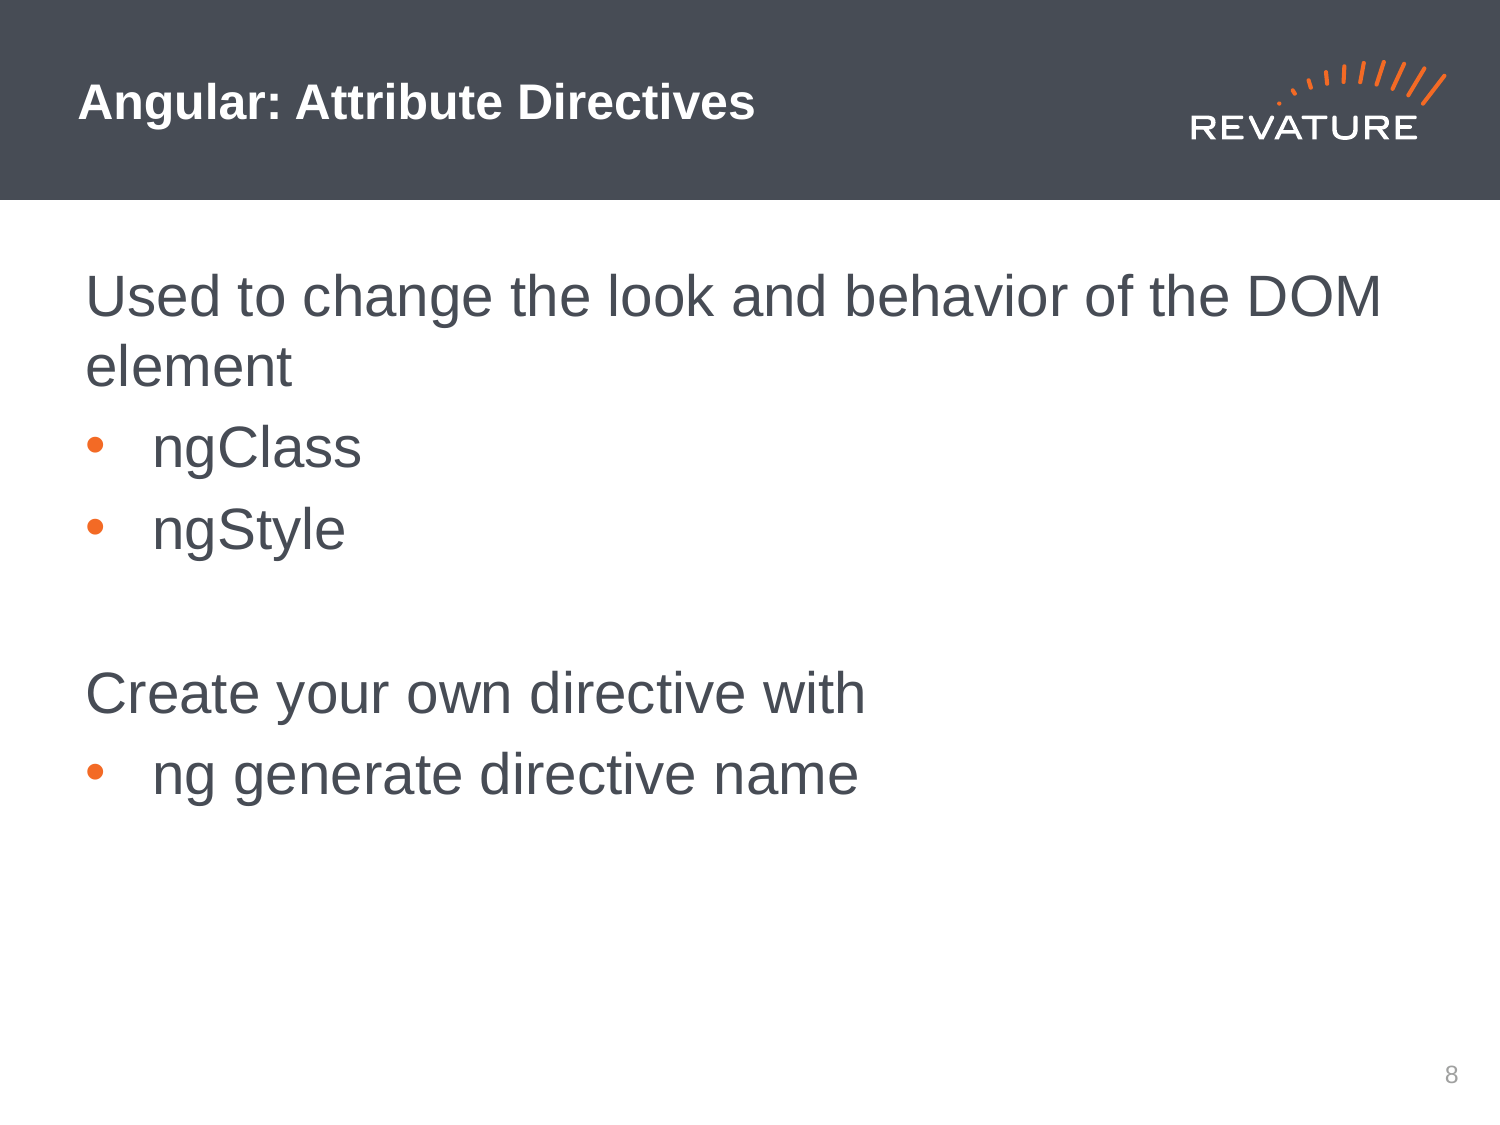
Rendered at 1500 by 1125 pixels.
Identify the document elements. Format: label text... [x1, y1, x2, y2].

slide_number 7 [1332, 1043, 1474, 1104]
list Used to change the look and behavior of the DOM element ngClass ngStyle Create your own directive with ng generate directive name [62, 243, 1438, 986]
title Angular: Attribute Directives [62, 0, 1084, 200]
